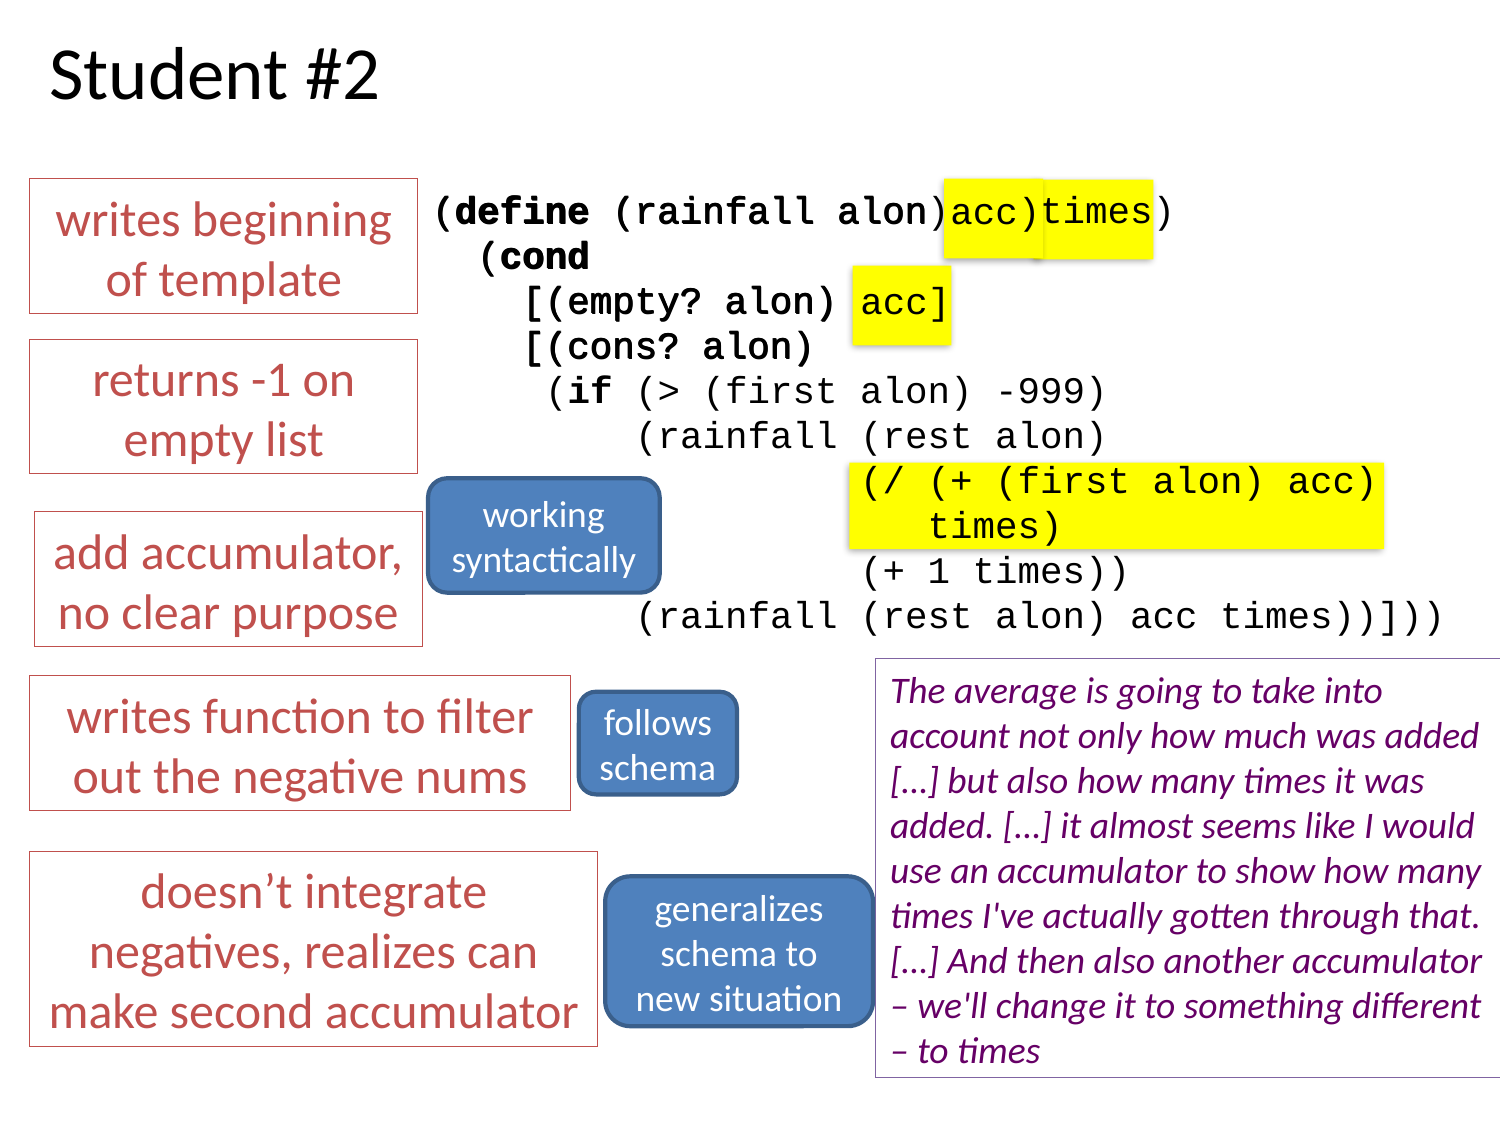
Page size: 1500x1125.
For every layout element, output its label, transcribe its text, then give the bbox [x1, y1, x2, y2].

text_box generalizes schema to new situation [603, 874, 876, 1029]
title Student #2 [34, 1, 1385, 137]
text_box working syntactically [425, 476, 662, 595]
text_box returns -1 on empty list [29, 339, 417, 474]
text_box follows schema [576, 689, 740, 797]
text_box doesn’t integrate negatives, realizes can make second accumulator [29, 851, 598, 1047]
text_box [417, 178, 1500, 377]
text_box The average is going to take into account not only how much was added […] but also how many times it was added. […] it almost seems like I would use an accumulator to show how many times I've actually gotten through that. […] And then also another accumulator – we'll change it to something different – to times [875, 658, 1500, 1078]
text_box writes beginning of template [29, 178, 415, 314]
text_box writes function to filter out the negative nums [29, 675, 571, 811]
text_box add accumulator, no clear purpose [34, 511, 423, 647]
text_box (define (rainfall alon acc times) (cond [(empty? alon) acc] [(cons? alon) (if (> (first alon) -999) (rainfall (rest alon) (/ (+ (first alon) acc) times) (+ 1 times)) (rainfall (rest alon) acc times))])) [417, 419, 1500, 644]
text_box (define (rainfall alon) (cond [(empty? alon) -1] [(cons? alon) [417, 384, 1500, 419]
